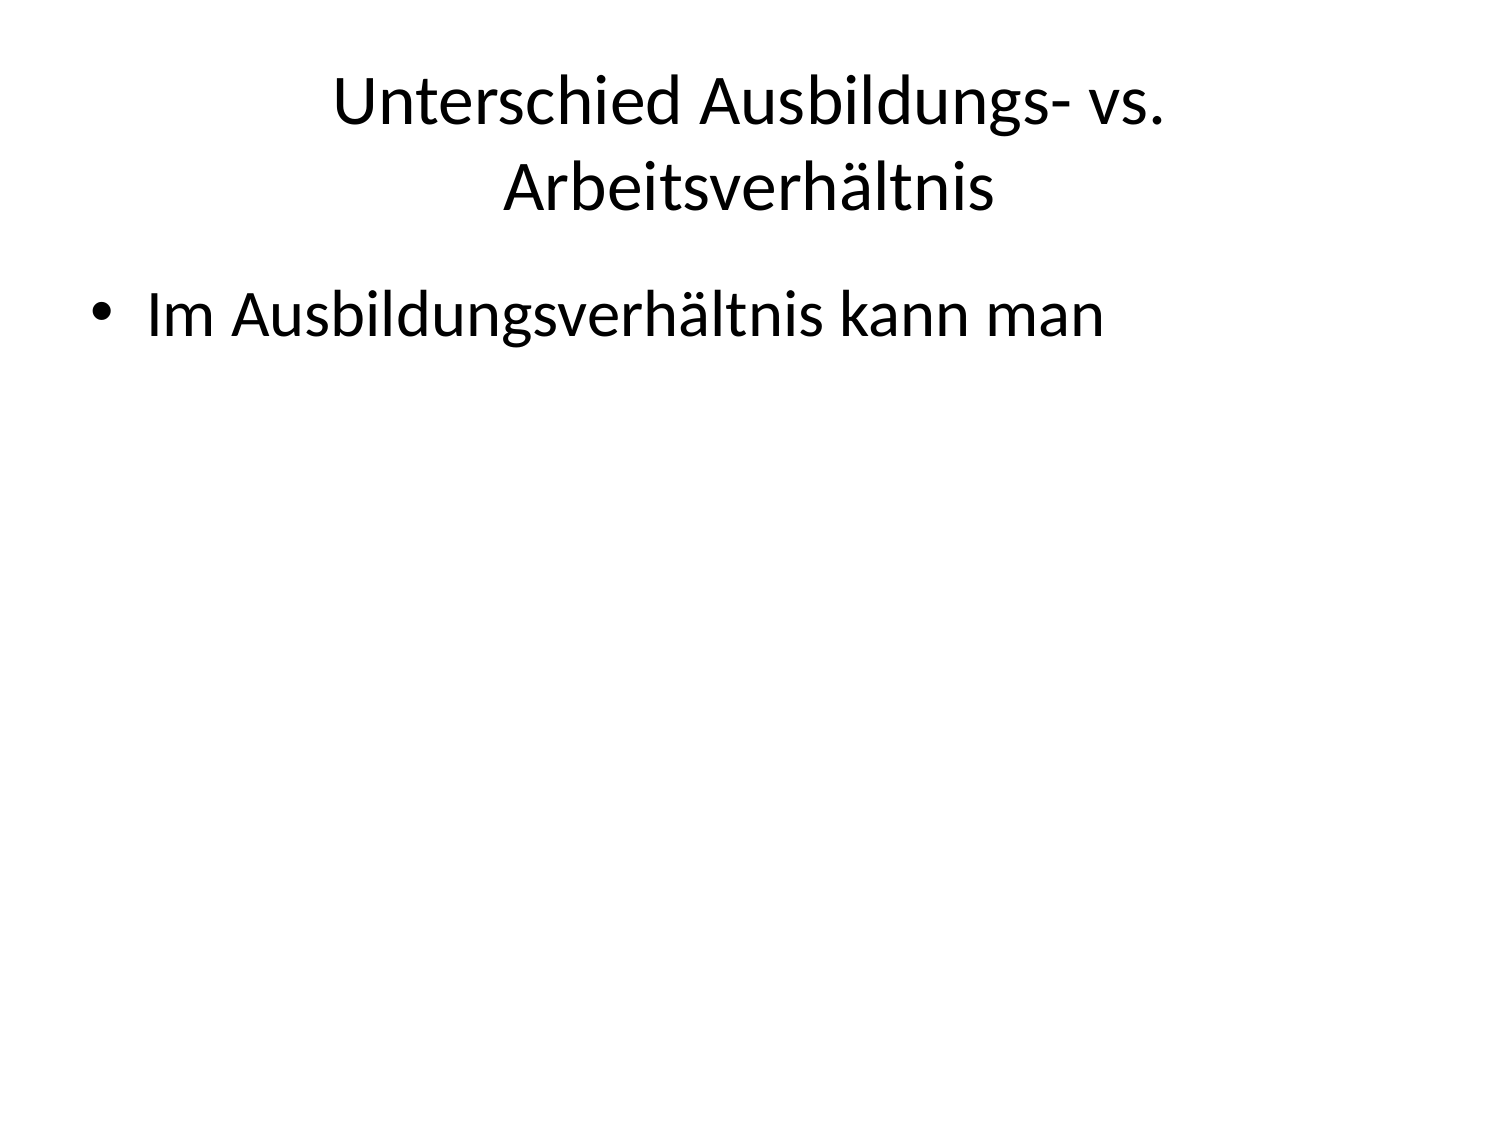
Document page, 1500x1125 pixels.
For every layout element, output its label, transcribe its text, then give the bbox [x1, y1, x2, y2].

title Unterschied Ausbildungs- vs. Arbeitsverhältnis [75, 45, 1425, 233]
list Im Ausbildungsverhältnis kann man [75, 262, 1425, 1005]
